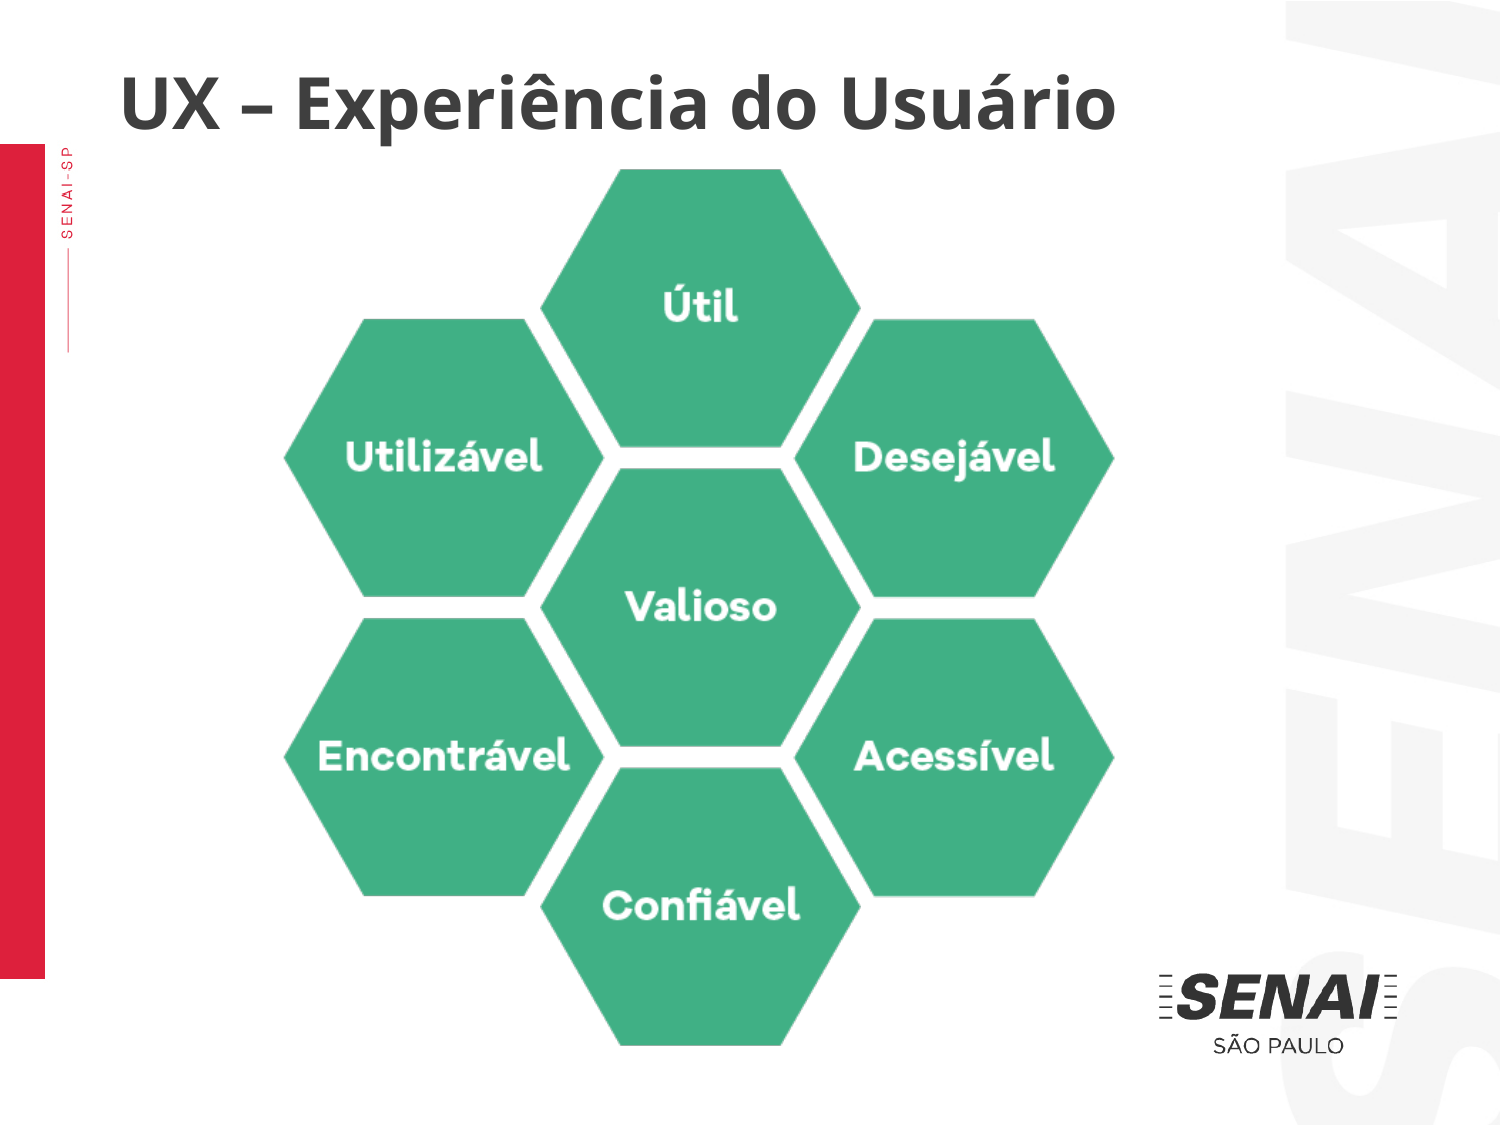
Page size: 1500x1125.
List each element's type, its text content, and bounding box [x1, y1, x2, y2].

list UX – Experiência do Usuário [103, 59, 1397, 153]
picture [0, 0, 1500, 1125]
